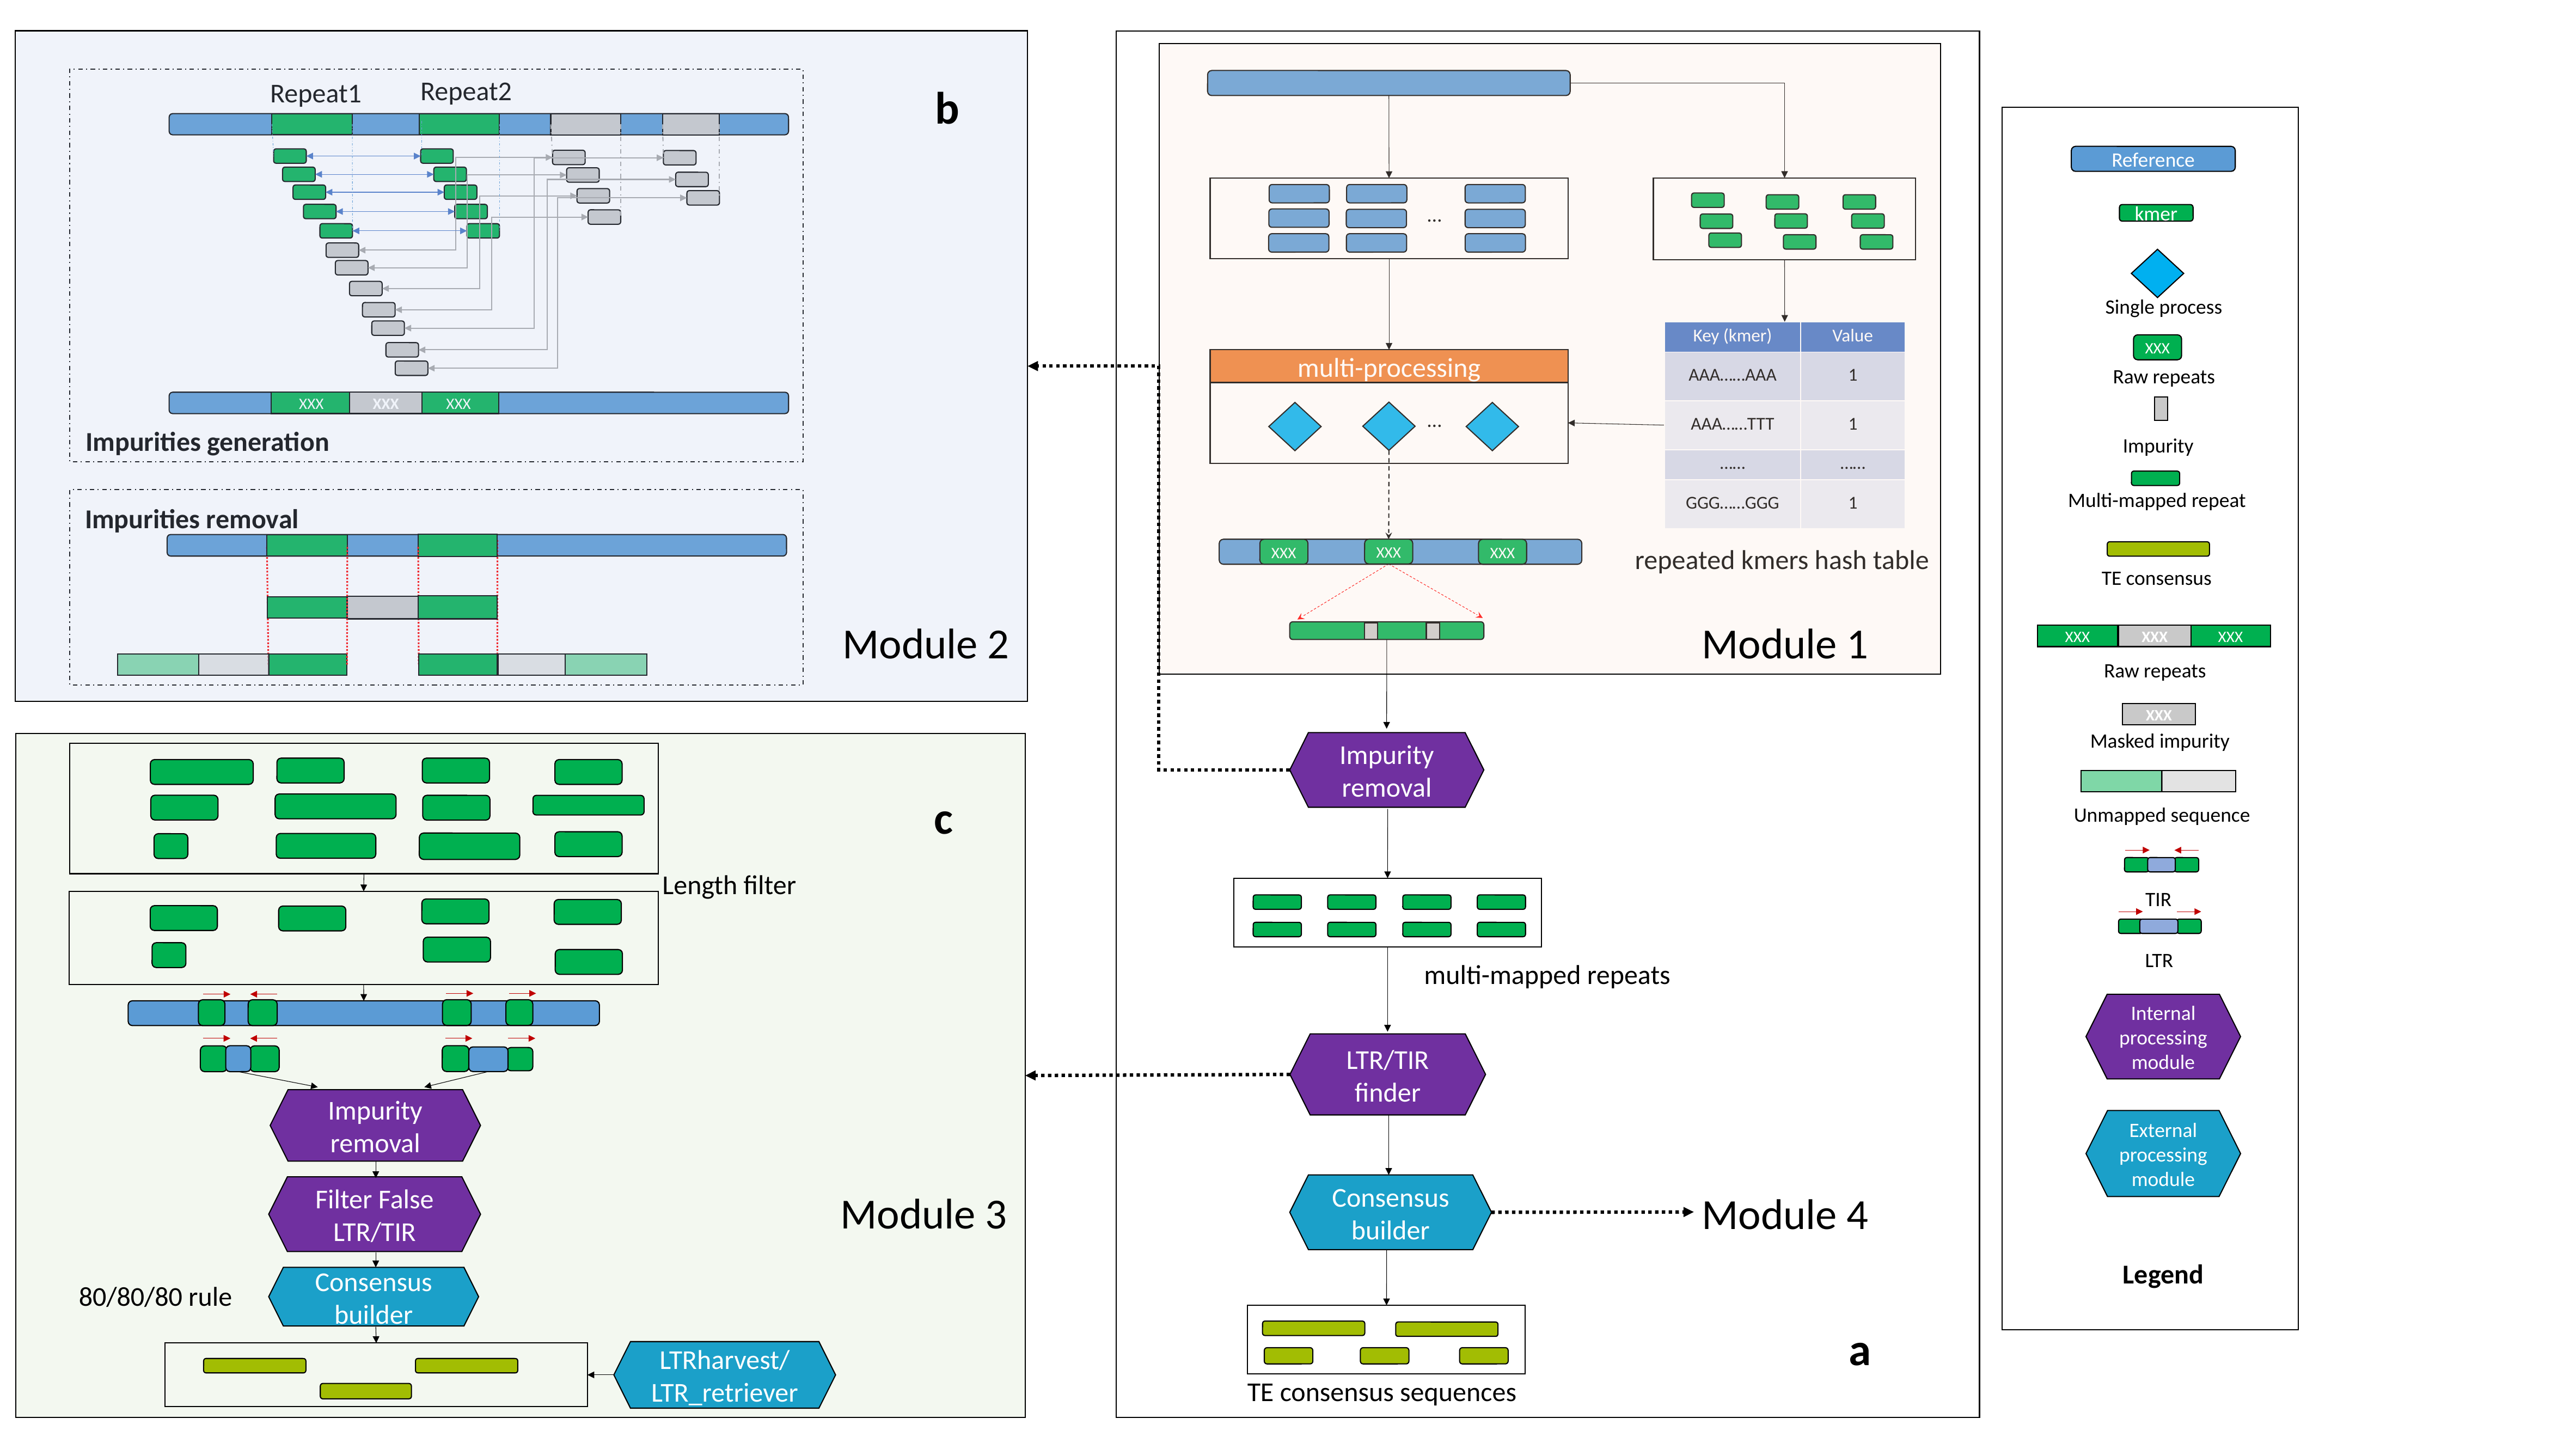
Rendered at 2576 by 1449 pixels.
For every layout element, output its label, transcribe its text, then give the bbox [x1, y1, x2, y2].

text_box Filter False LTR/TIR [268, 1176, 481, 1252]
text_box [164, 1342, 588, 1407]
text_box [2177, 918, 2202, 934]
text_box LTRharvest/ LTR_retriever [613, 1341, 836, 1409]
text_box [151, 942, 187, 968]
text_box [238, 1071, 318, 1087]
text_box Raw repeats [2097, 359, 2231, 392]
text_box [508, 1047, 534, 1072]
text_box [418, 832, 521, 860]
text_box Unmapped sequence [2055, 797, 2269, 830]
text_box XXX [2133, 334, 2182, 360]
text_box [276, 833, 377, 859]
text_box [422, 794, 491, 821]
text_box Multi-mapped repeat [2049, 482, 2265, 516]
text_box [203, 1358, 307, 1374]
text_box TIR [2104, 882, 2213, 915]
text_box External processing module [2085, 1110, 2242, 1197]
text_box Reference [2071, 145, 2236, 172]
text_box [247, 999, 278, 1026]
text_box [150, 794, 219, 821]
text_box [2118, 918, 2141, 934]
text_box Module 2 [834, 612, 1018, 671]
text_box Module 1 [1693, 612, 1877, 671]
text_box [358, 231, 368, 250]
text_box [2037, 625, 2271, 647]
text_box [2002, 107, 2299, 1330]
text_box [276, 757, 345, 784]
text_box XXX [2122, 703, 2196, 725]
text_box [621, 158, 665, 180]
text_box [621, 180, 677, 198]
text_box [153, 833, 189, 859]
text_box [424, 1071, 488, 1087]
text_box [404, 158, 499, 329]
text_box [2081, 770, 2236, 792]
text_box [149, 905, 218, 931]
text_box [15, 733, 1026, 1418]
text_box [368, 175, 404, 268]
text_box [500, 180, 620, 198]
text_box [553, 898, 622, 925]
text_box [2147, 857, 2176, 873]
text_box [2124, 857, 2148, 873]
text_box Impurity removal [270, 1089, 481, 1162]
text_box Raw repeats [2066, 653, 2244, 686]
text_box Impurity [2104, 429, 2213, 461]
text_box [225, 1045, 252, 1073]
text_box [423, 937, 491, 963]
text_box [274, 793, 397, 820]
text_box [415, 1358, 518, 1374]
text_box [421, 757, 491, 784]
text_box [278, 905, 347, 932]
text_box [2175, 857, 2200, 873]
text_box [532, 794, 645, 816]
text_box Module 3 [832, 1182, 1015, 1242]
text_box [274, 1000, 446, 1026]
text_box [222, 1000, 251, 1026]
text_box 80/80/80 rule [71, 1274, 242, 1316]
text_box [1159, 43, 1941, 675]
text_box LTR [2104, 943, 2213, 976]
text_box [1297, 564, 1389, 620]
text_box [529, 1000, 600, 1026]
text_box [199, 1045, 226, 1073]
text_box [468, 1046, 509, 1072]
text_box kmer [2119, 204, 2194, 222]
text_box Legend [2109, 1252, 2218, 1294]
text_box a [1840, 1316, 1876, 1379]
text_box TE consensus [2040, 561, 2273, 594]
text_box [198, 999, 226, 1026]
text_box [15, 30, 1028, 702]
text_box [442, 1045, 469, 1071]
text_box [358, 193, 368, 211]
text_box [505, 999, 534, 1026]
text_box [554, 759, 623, 785]
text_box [358, 212, 368, 231]
text_box Internal processing module [2085, 993, 2242, 1080]
text_box b [927, 75, 961, 137]
text_box [69, 891, 659, 985]
text_box [320, 1383, 412, 1399]
text_box [554, 949, 623, 975]
text_box [1116, 30, 1980, 1418]
text_box [2131, 470, 2181, 486]
text_box [250, 1045, 280, 1071]
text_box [500, 158, 620, 180]
text_box Single process [2089, 289, 2239, 322]
text_box Module 4 [1693, 1182, 1877, 1242]
text_box Masked impurity [2055, 723, 2265, 756]
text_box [358, 175, 368, 192]
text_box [358, 157, 499, 174]
text_box [554, 831, 623, 858]
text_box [427, 198, 688, 369]
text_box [1027, 366, 1290, 770]
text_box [382, 196, 404, 289]
text_box [2107, 541, 2210, 557]
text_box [1570, 83, 1785, 178]
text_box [1388, 564, 1483, 618]
text_box [127, 1000, 201, 1026]
text_box Consensus builder [268, 1267, 480, 1327]
text_box [2154, 396, 2168, 421]
text_box [468, 1000, 510, 1026]
text_box [69, 743, 659, 875]
text_box [2139, 918, 2179, 934]
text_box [418, 180, 499, 351]
text_box [442, 999, 472, 1026]
text_box Length filter [654, 863, 841, 904]
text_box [395, 217, 404, 310]
text_box [2130, 248, 2185, 289]
text_box [421, 898, 490, 925]
text_box c [926, 784, 962, 847]
